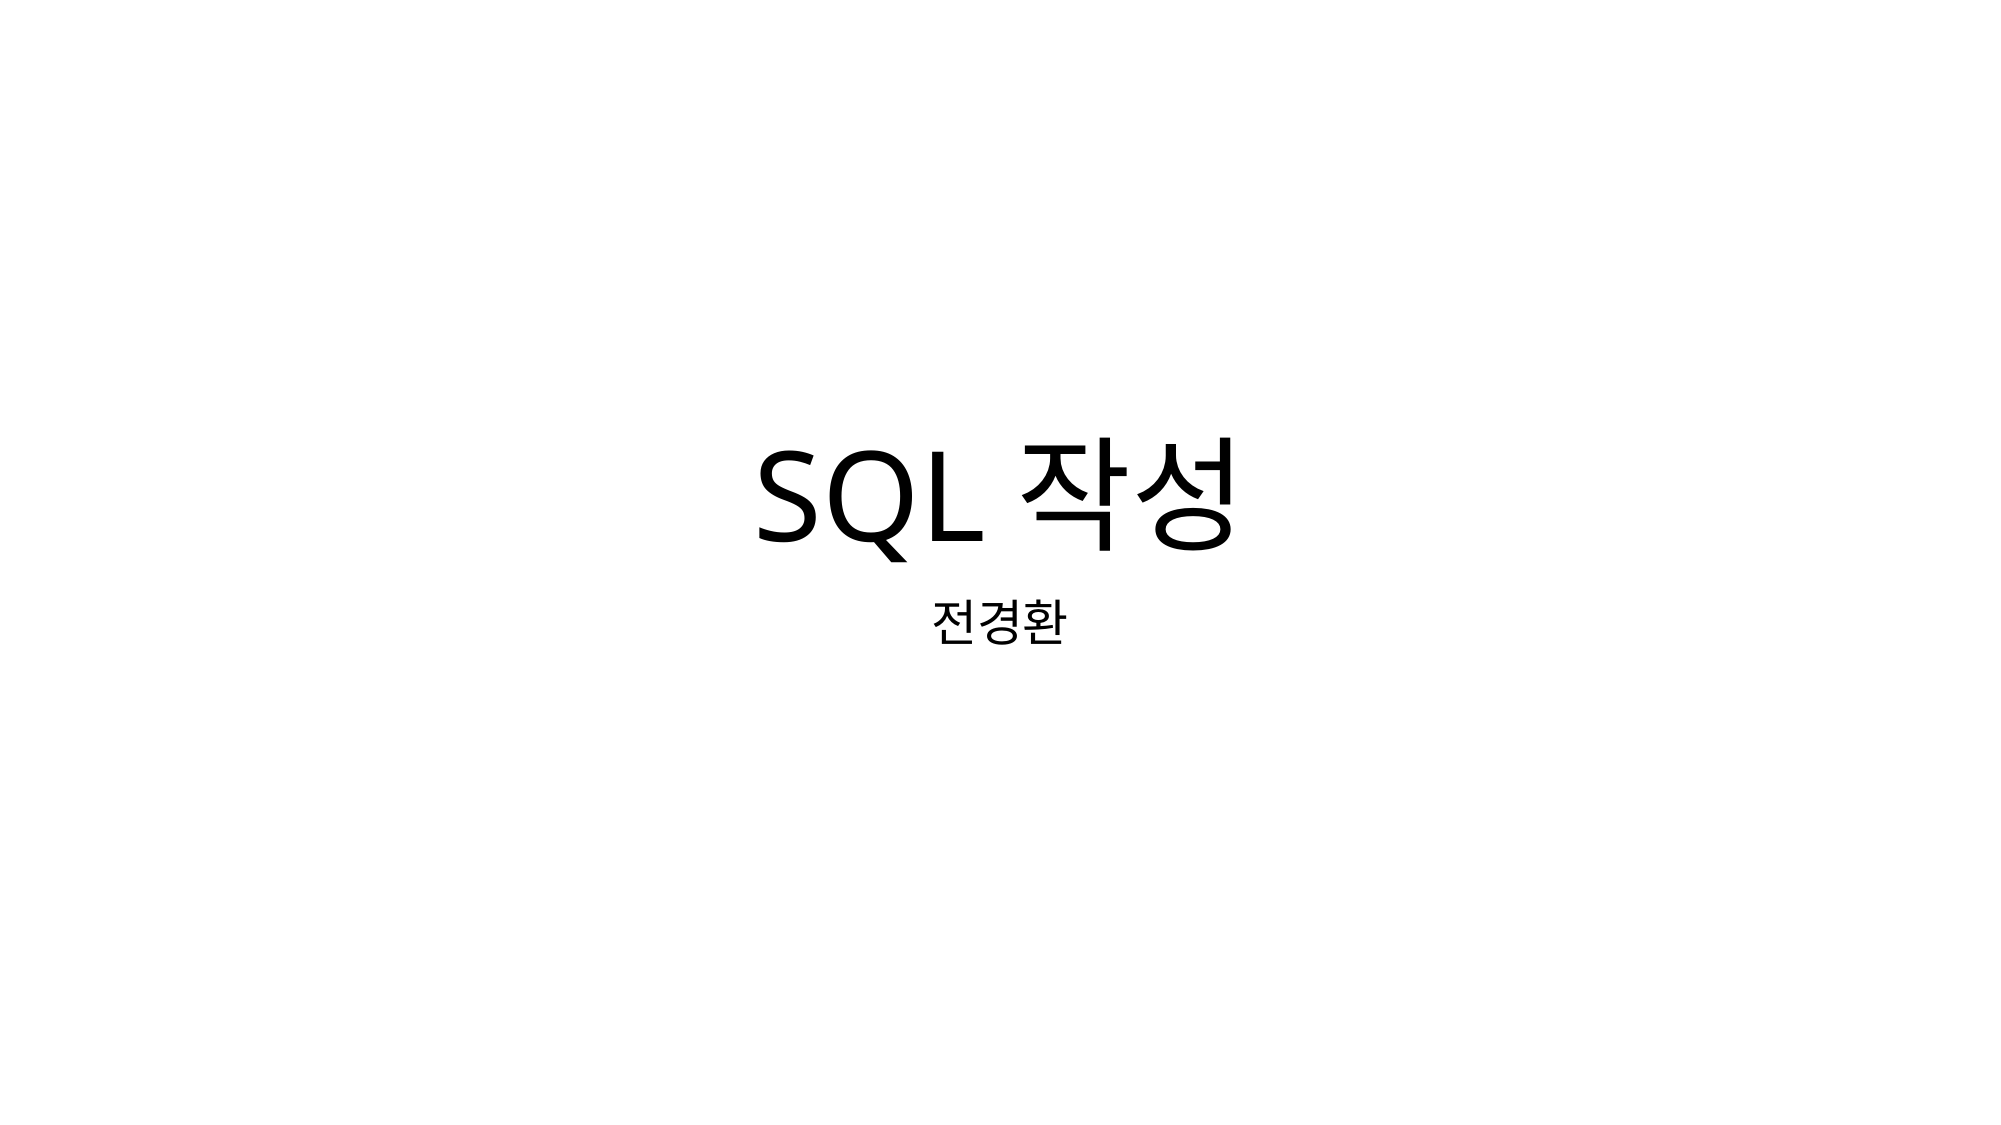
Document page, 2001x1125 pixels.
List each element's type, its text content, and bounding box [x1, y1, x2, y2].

subtitle 전경환 [249, 590, 1750, 863]
title SQL작성 [249, 184, 1750, 576]
